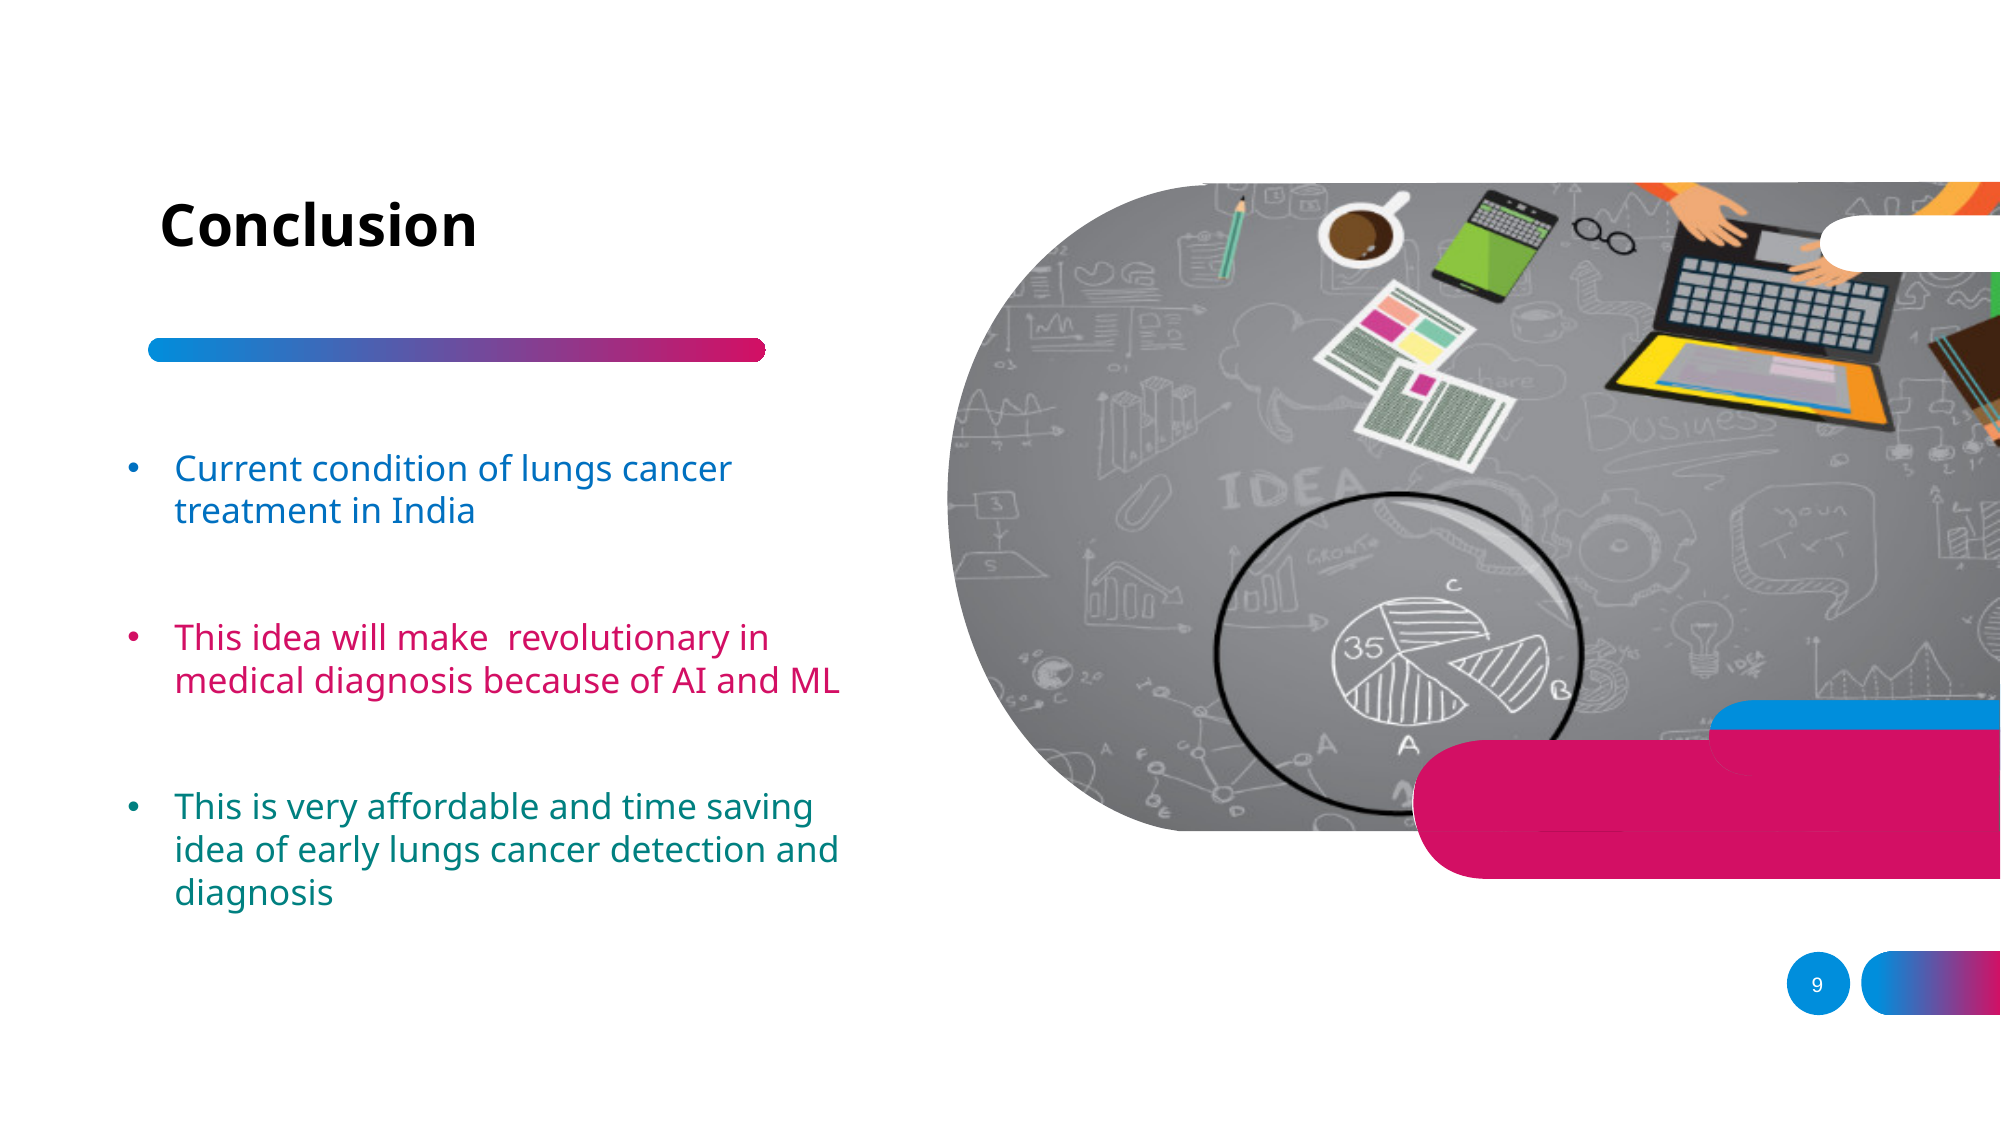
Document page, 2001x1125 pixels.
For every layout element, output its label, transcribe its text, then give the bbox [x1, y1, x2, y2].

picture [947, 181, 2000, 832]
list Current condition of lungs cancer treatment in India This idea will make revolutionary in medical diagnosis because of AI and ML This is very affordable and time saving idea of early lungs cancer detection and diagnosis [112, 311, 858, 1016]
slide_number 9 [1772, 954, 1863, 1015]
title Conclusion [144, 29, 1012, 267]
